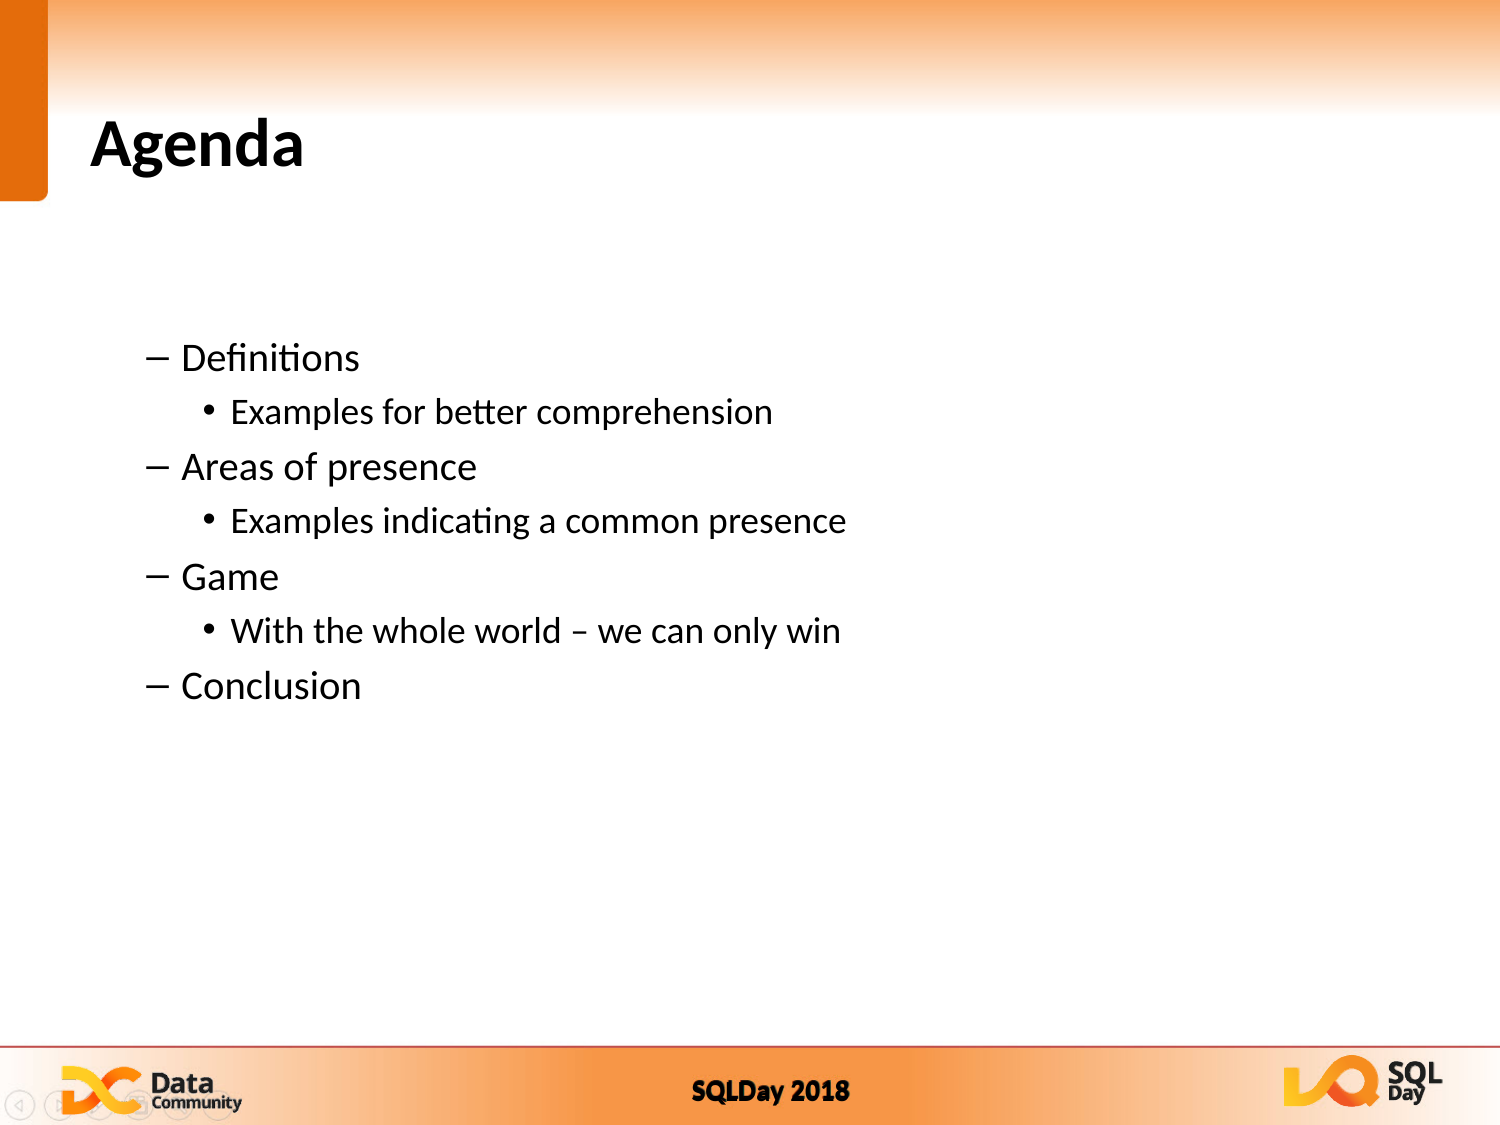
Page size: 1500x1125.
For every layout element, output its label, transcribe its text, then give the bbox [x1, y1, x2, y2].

picture [0, 0, 1500, 1125]
title Agenda [75, 45, 1425, 233]
list Definitions Examples for better comprehension Areas of presence Examples indicating a common presence Game With the whole world – we can only win Conclusion [75, 262, 1425, 1005]
